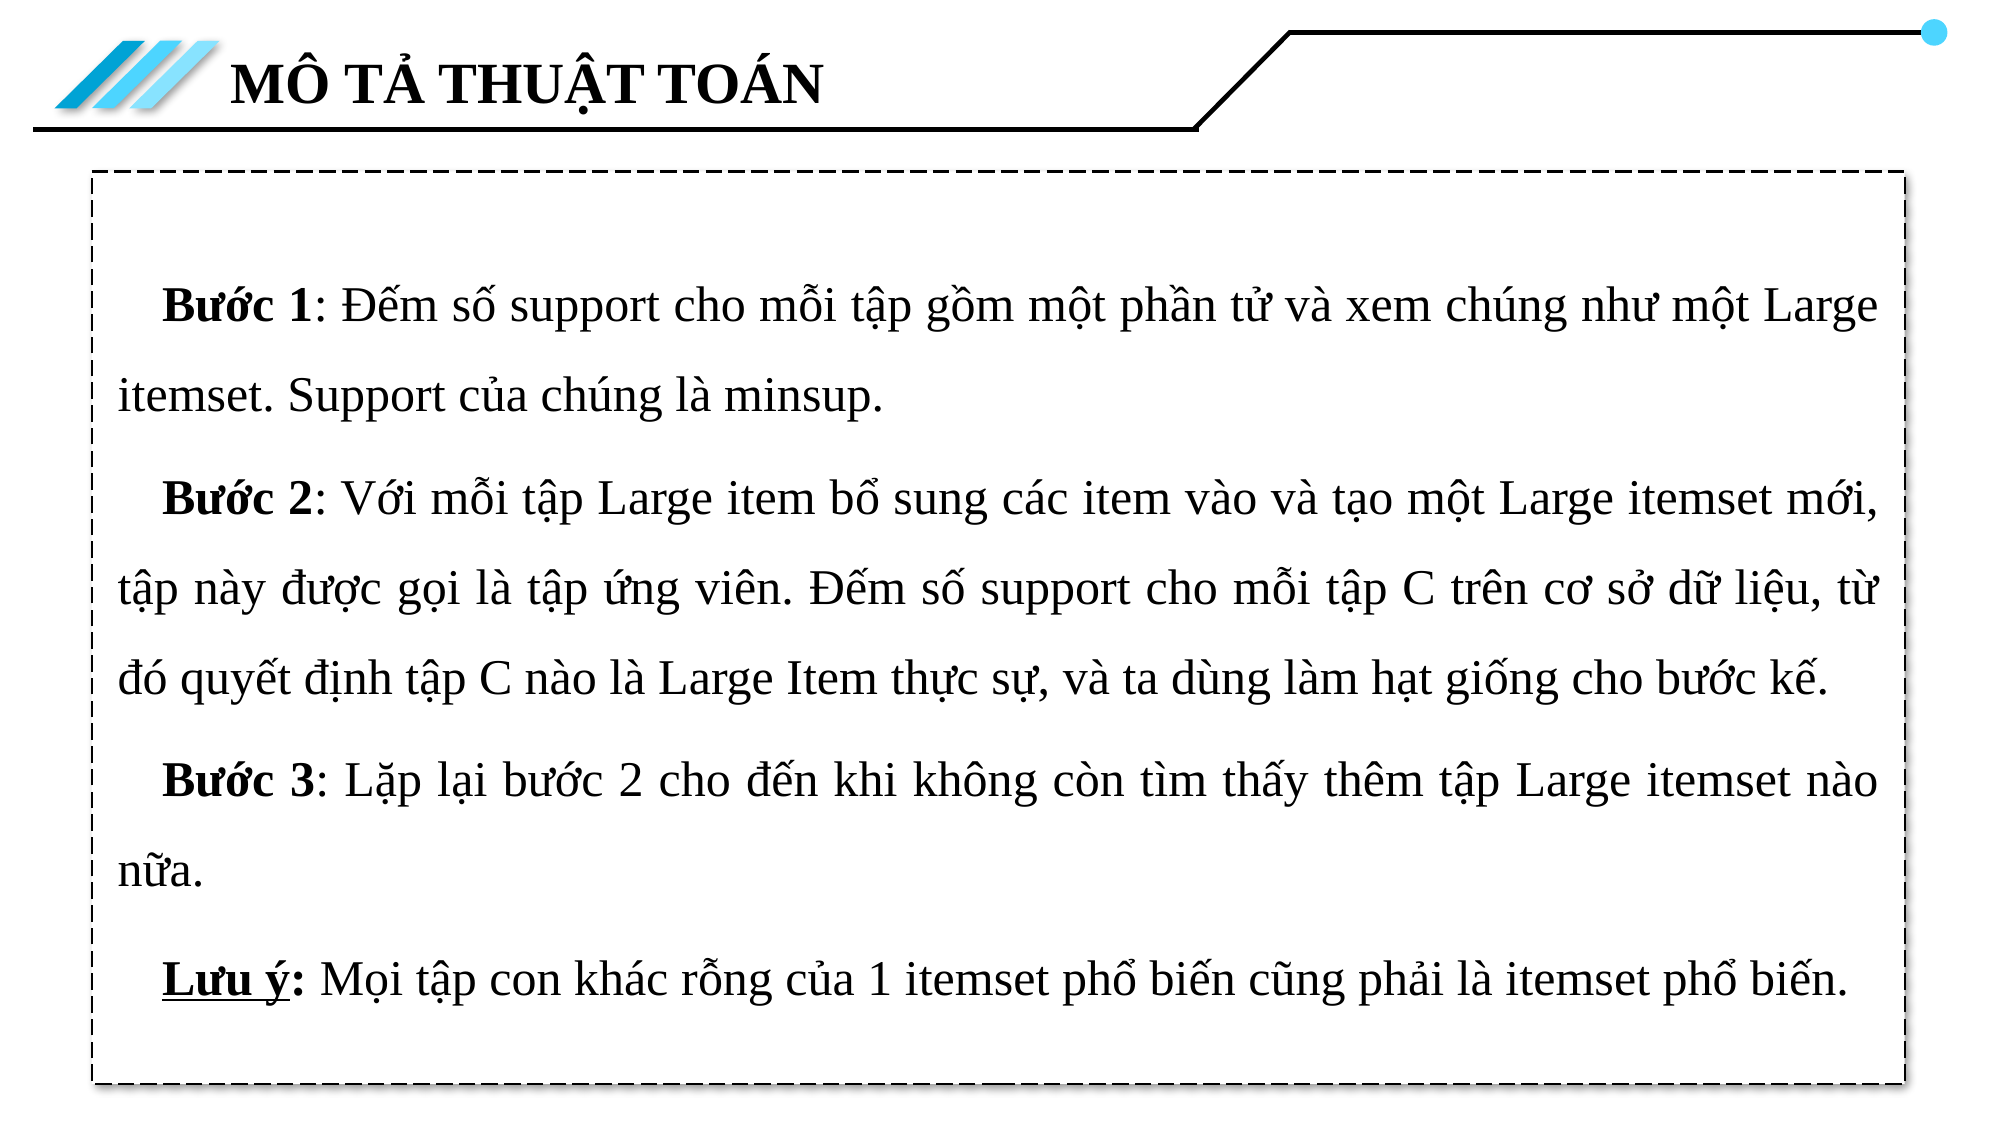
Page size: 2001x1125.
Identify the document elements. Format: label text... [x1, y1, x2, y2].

text_box [91, 170, 1906, 1085]
text_box Bước 1: Đếm số support cho mỗi tập gồm một phần tử và xem chúng như một Large itemset. Support của chúng là minsup. Bước 2: Với mỗi tập Large item bổ sung các item vào và tạo một Large itemset mới, tập này được gọi là tập ứng viên. Đếm số support cho mỗi tập C trên cơ sở dữ liệu, từ đó quyết định tập C nào là Large Item thực sự, và ta dùng làm hạt giống cho bước kế. Bước 3: Lặp lại bước 2 cho đến khi không còn tìm thấy thêm tập Large itemset nào nữa. Lưu ý: Mọi tập con khác rỗng của 1 itemset phổ biến cũng phải là itemset phổ biến. [102, 234, 1894, 1014]
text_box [33, 19, 1948, 130]
